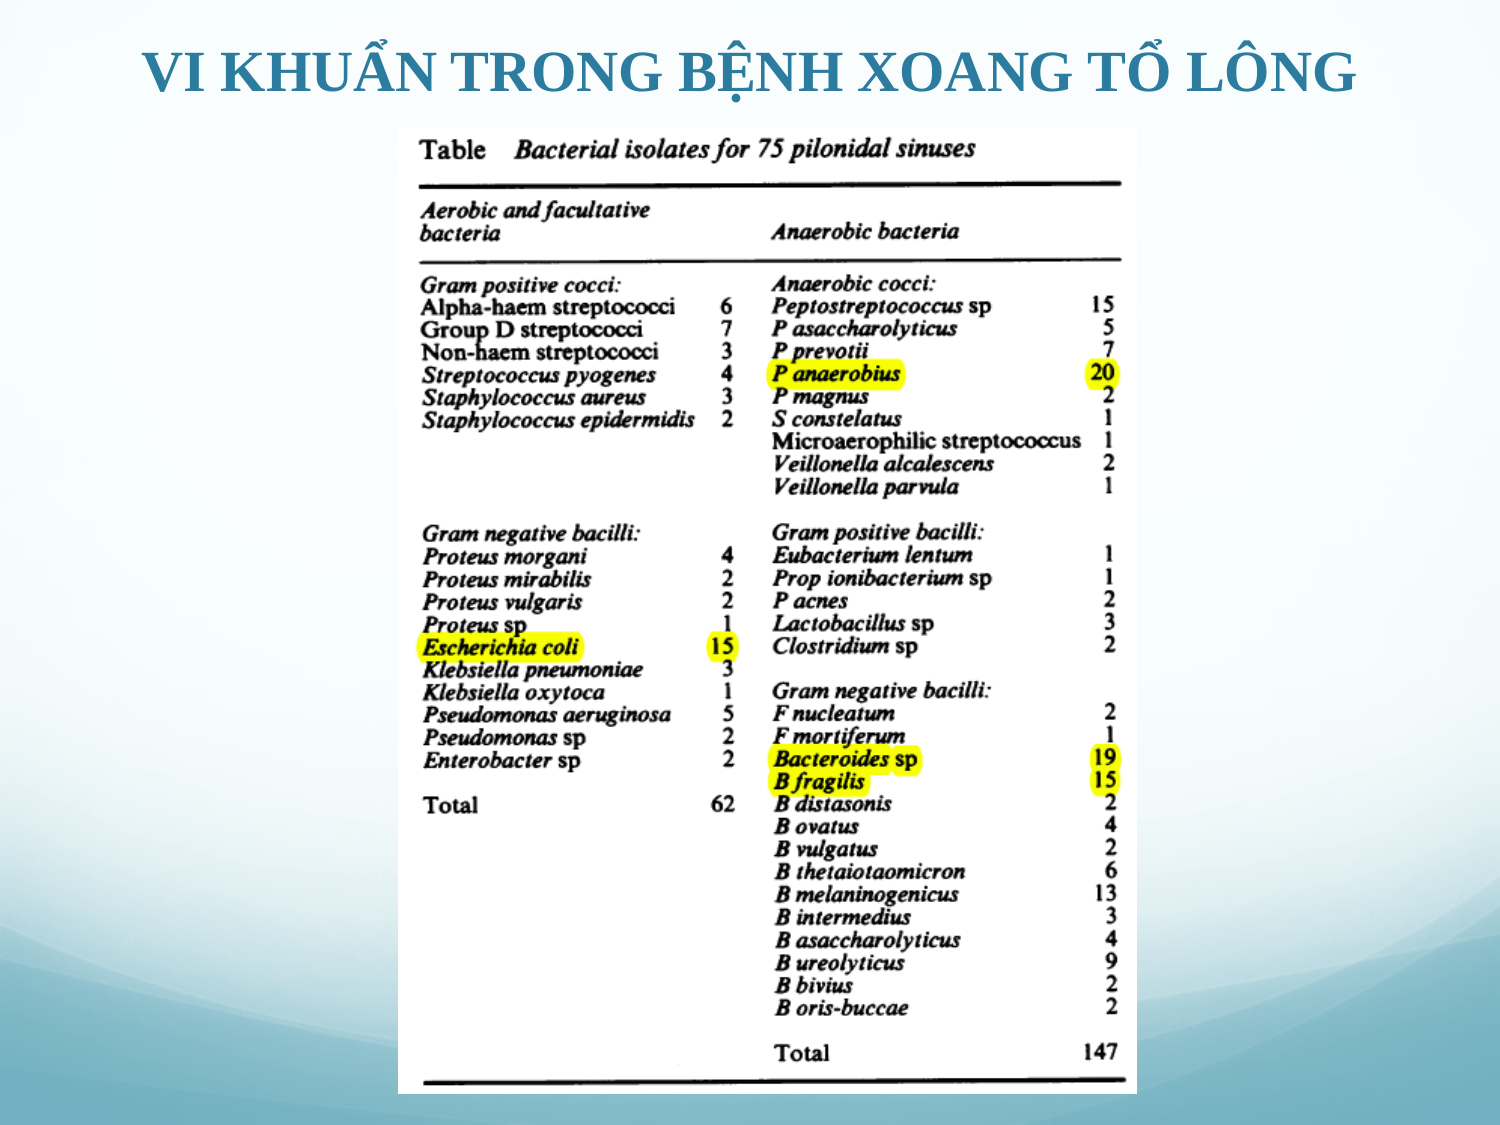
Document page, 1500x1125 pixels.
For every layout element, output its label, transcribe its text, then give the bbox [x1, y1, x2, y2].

picture [397, 127, 1138, 1095]
title VI KHUẨN TRONG BỆNH XOANG TỔ LÔNG [90, 3, 1410, 133]
